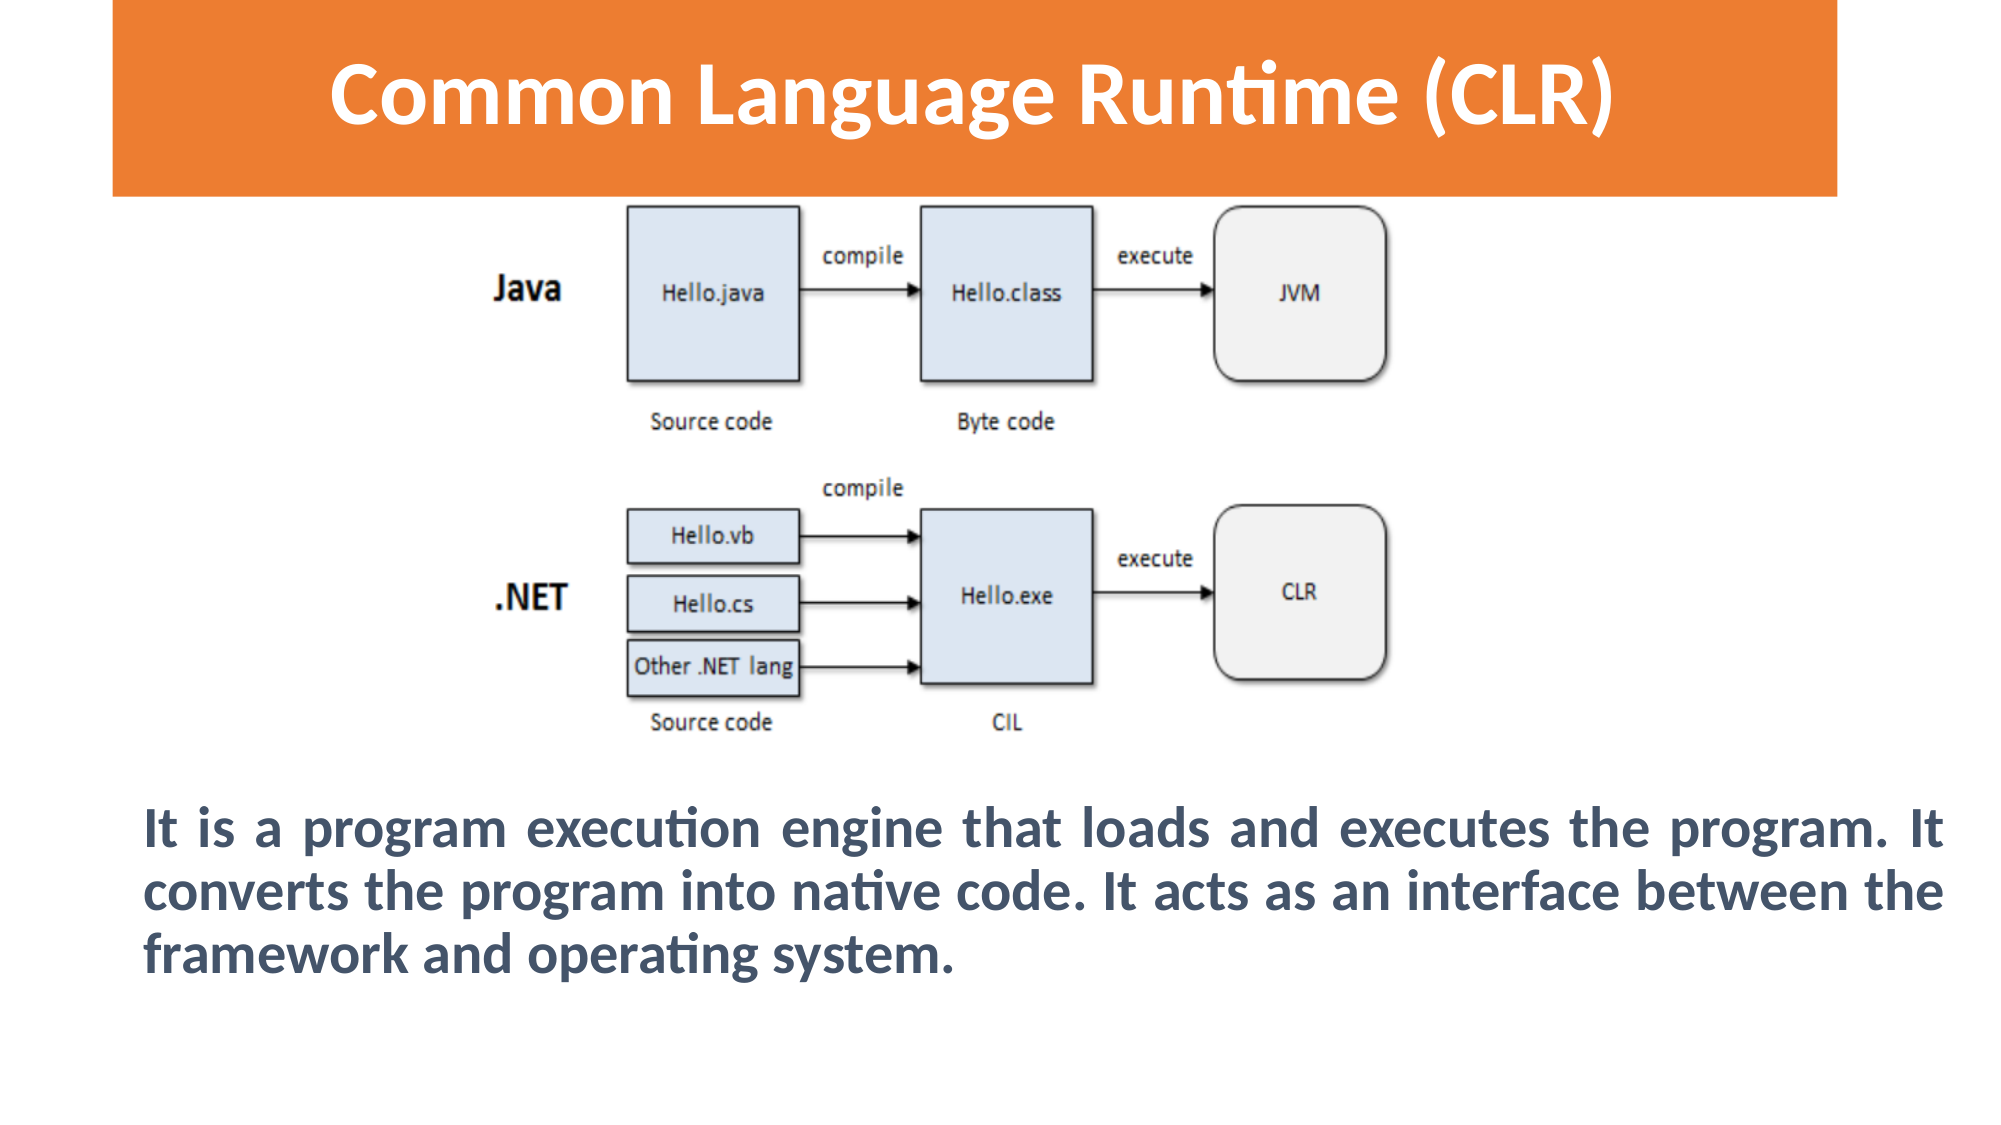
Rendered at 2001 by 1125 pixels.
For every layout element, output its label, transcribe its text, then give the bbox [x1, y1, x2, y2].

list It is a program execution engine that loads and executes the program. It converts the program into native code. It acts as an interface between the framework and operating system. [128, 789, 1961, 1088]
picture [451, 184, 1457, 765]
title Common Language Runtime (CLR) [112, 0, 1838, 197]
